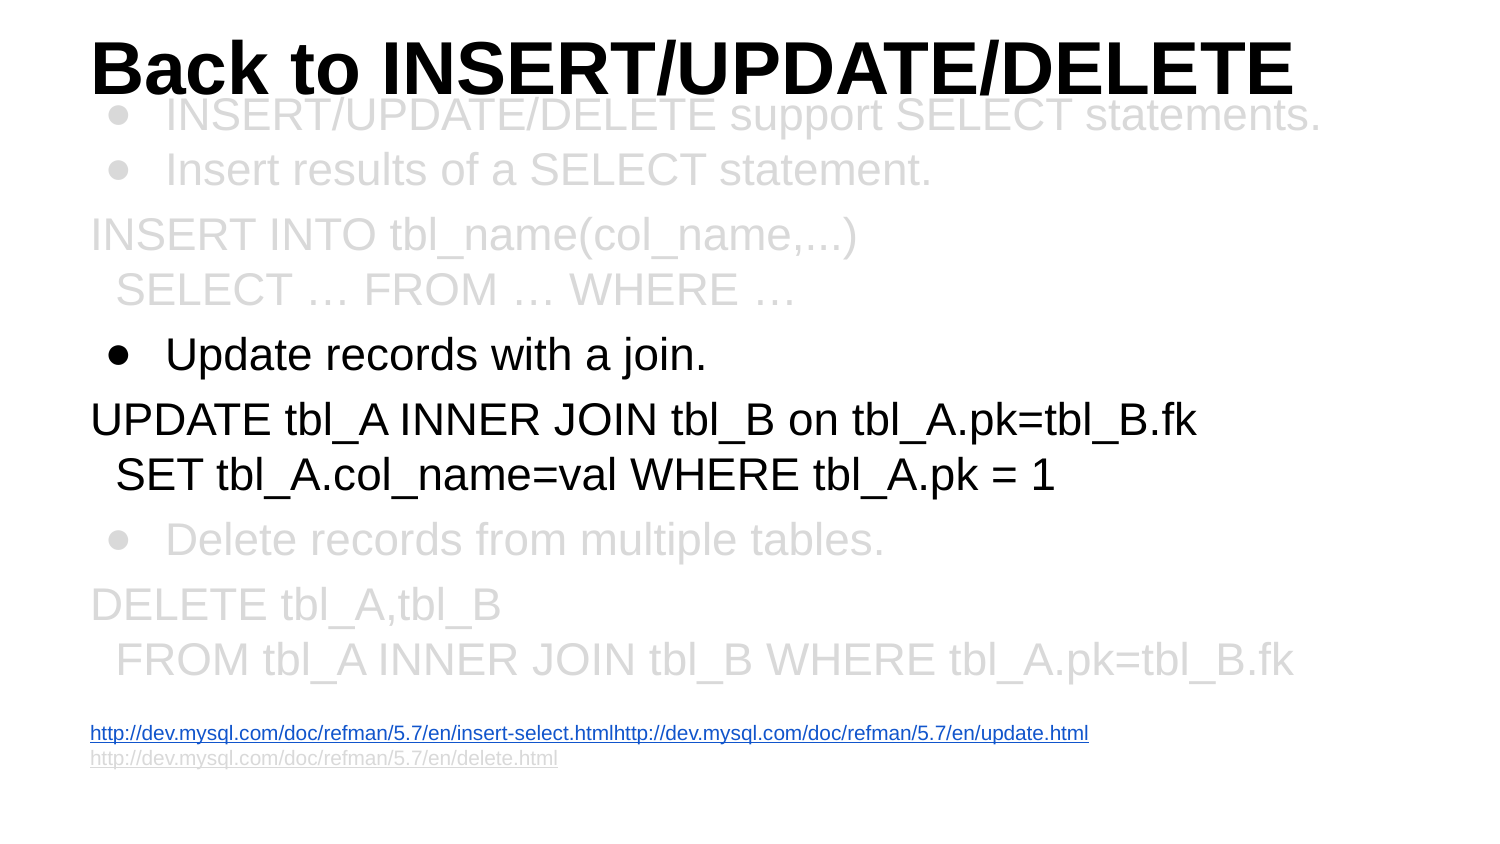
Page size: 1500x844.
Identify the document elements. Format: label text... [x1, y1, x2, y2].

list INSERT/UPDATE/DELETE support SELECT statements. Insert results of a SELECT statement. INSERT INTO tbl_name(col_name,...) SELECT … FROM … WHERE … Update records with a join. UPDATE tbl_A INNER JOIN tbl_B on tbl_A.pk=tbl_B.fk SET tbl_A.col_name=val WHERE tbl_A.pk = 1 Delete records from multiple tables. DELETE tbl_A,tbl_B FROM tbl_A INNER JOIN tbl_B WHERE tbl_A.pk=tbl_B.fk http://dev.mysql.com/doc/refman/5.7/en/insert-select.html http://dev.mysql.com/doc/refman/5.7/en/update.html http://dev.mysql.com/doc/refman/5.7/en/delete.html [75, 70, 1475, 823]
title Back to INSERT/UPDATE/DELETE [75, 0, 1425, 70]
